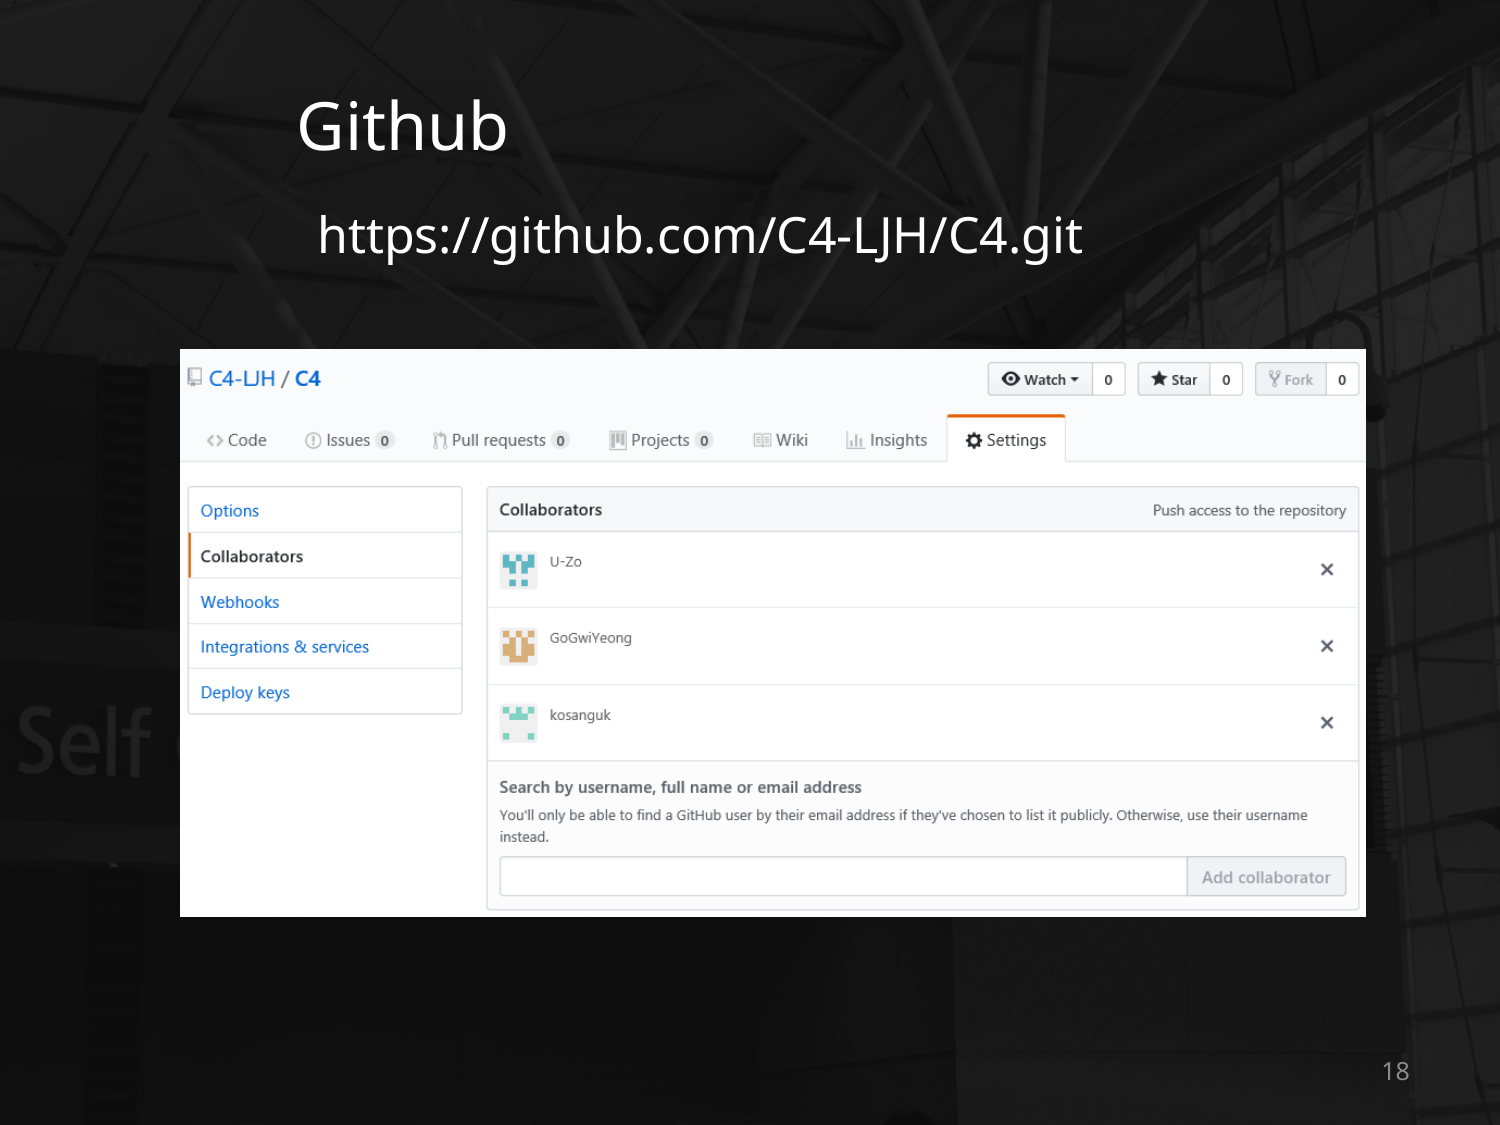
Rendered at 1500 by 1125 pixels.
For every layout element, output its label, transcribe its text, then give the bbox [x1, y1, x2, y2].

slide_number 18 [1074, 1042, 1425, 1103]
picture [179, 349, 1366, 918]
text_box Github [282, 76, 525, 172]
text_box https://github.com/C4-LJH/C4.git [302, 196, 1099, 271]
